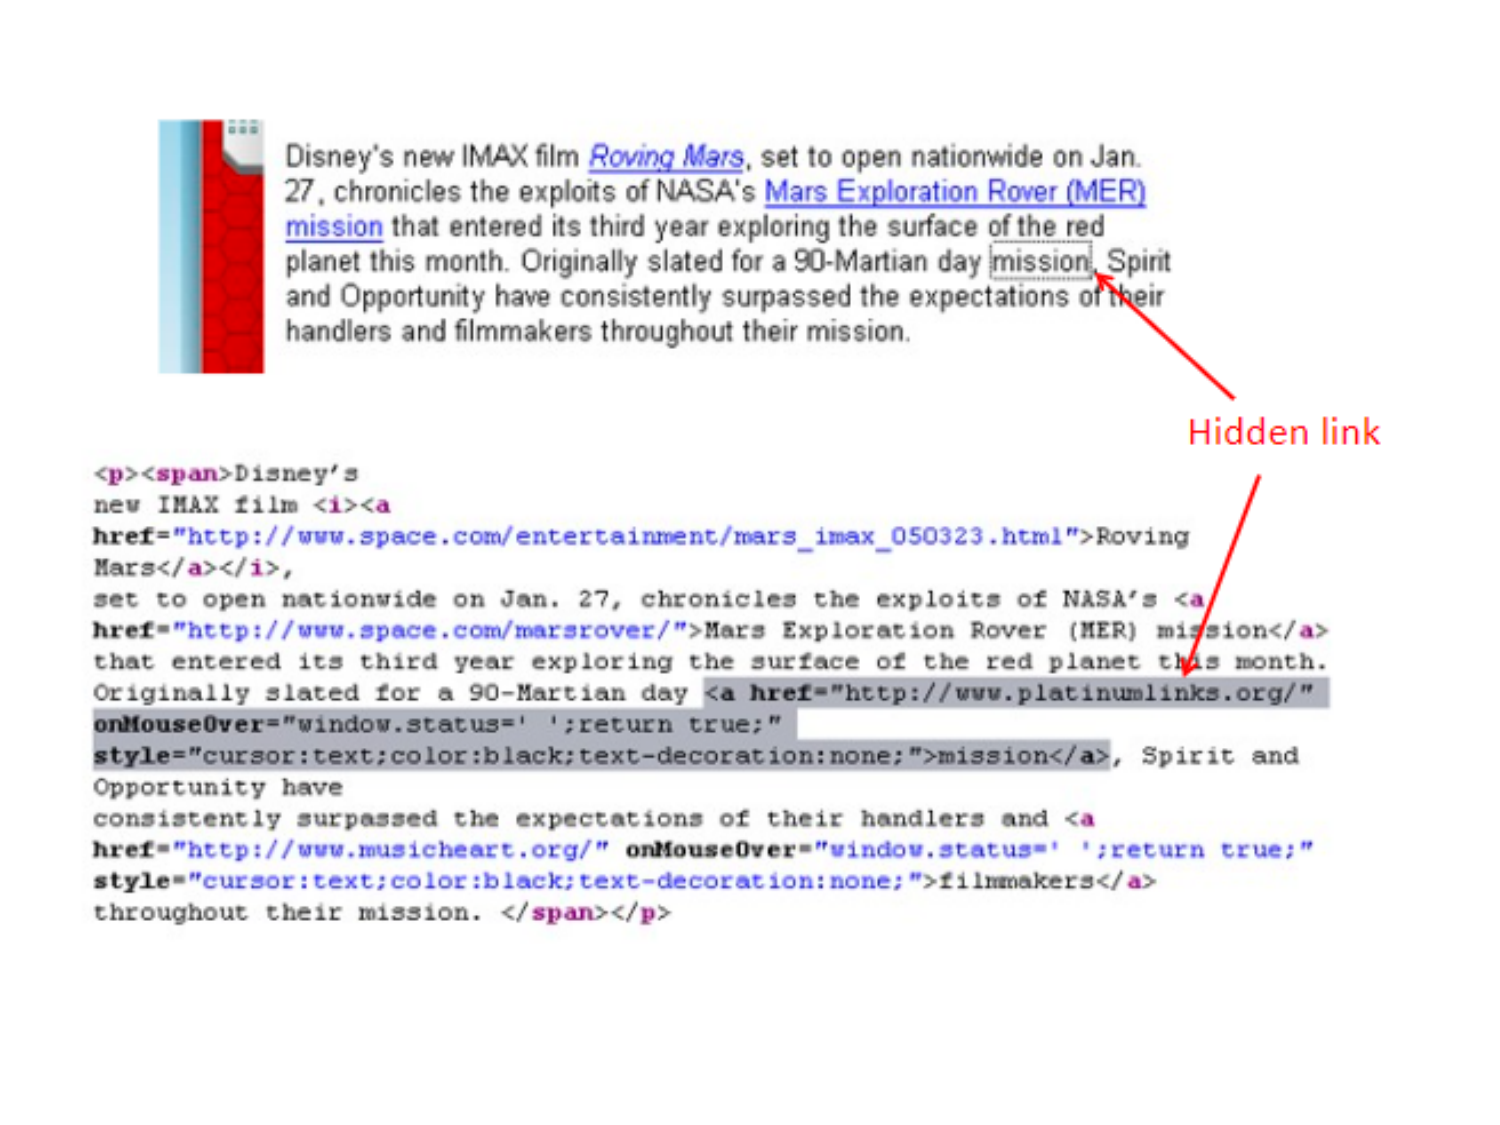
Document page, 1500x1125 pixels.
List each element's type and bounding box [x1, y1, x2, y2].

picture [2, 24, 1413, 1033]
